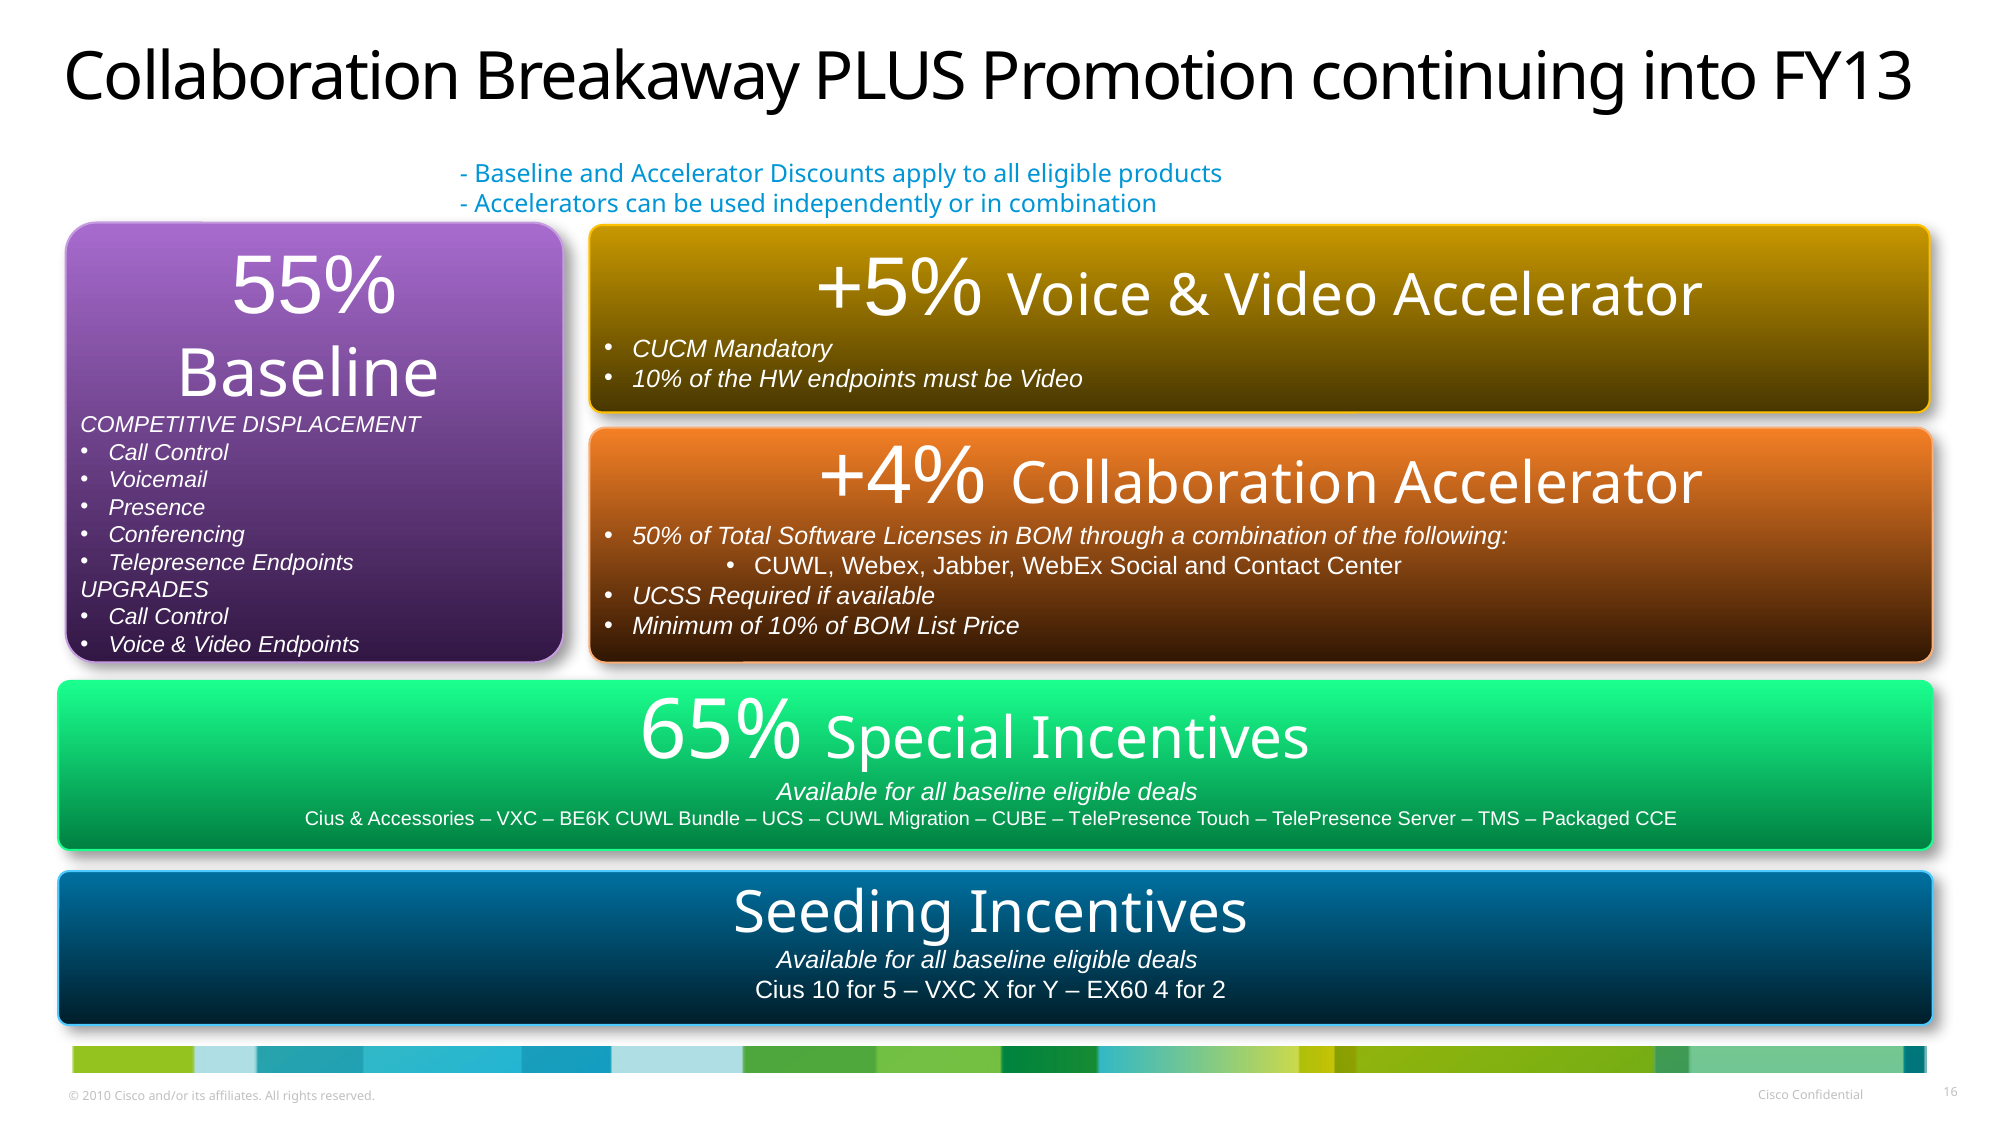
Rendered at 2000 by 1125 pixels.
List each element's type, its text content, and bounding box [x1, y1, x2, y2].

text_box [57, 866, 1933, 1026]
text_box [589, 224, 1930, 411]
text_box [57, 667, 1933, 851]
title Collaboration Breakaway PLUS Promotion continuing into FY13 [50, 21, 2000, 121]
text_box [65, 222, 564, 667]
picture [72, 1046, 1927, 1073]
text_box - Baseline and Accelerator Discounts apply to all eligible products - Accelerators can be used independently or in combination [445, 149, 1239, 225]
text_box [589, 412, 1933, 663]
